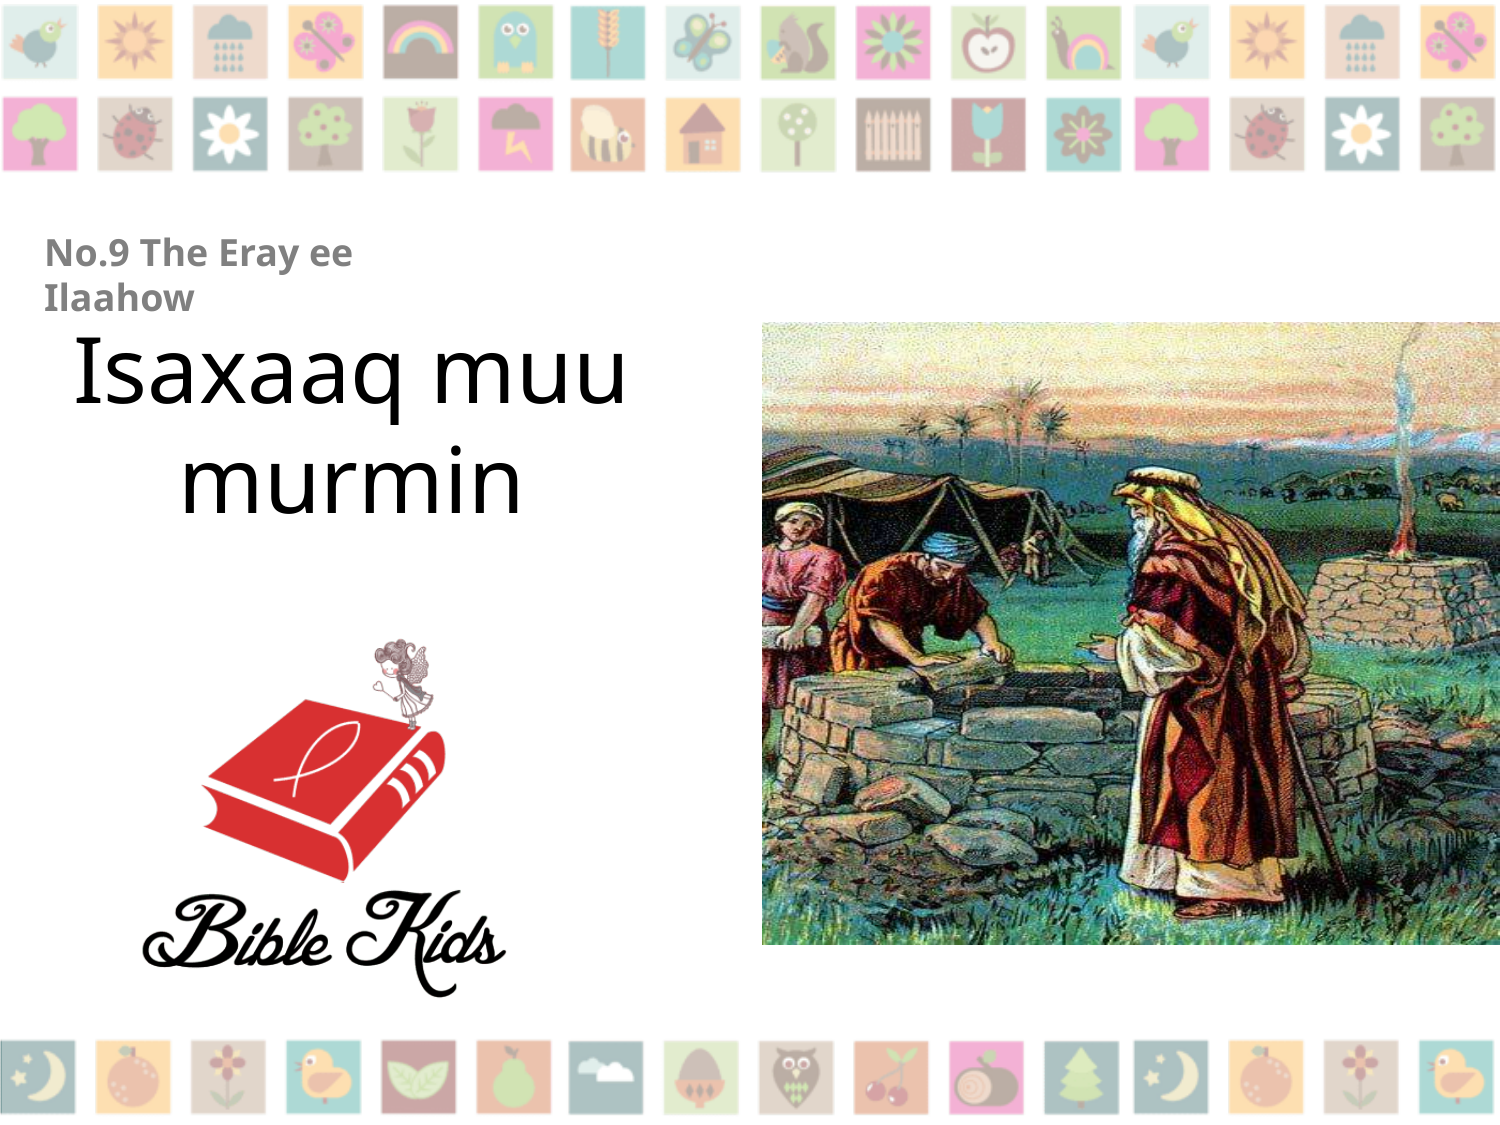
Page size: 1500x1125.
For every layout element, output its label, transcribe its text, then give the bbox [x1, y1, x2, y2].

text_box No.9 The Eray ee Ilaahow [29, 221, 502, 304]
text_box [0, 1028, 1500, 1118]
text_box Isaxaaq muu murmin [29, 304, 675, 540]
picture [117, 600, 544, 1027]
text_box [0, 3, 1500, 181]
picture [762, 321, 1500, 945]
